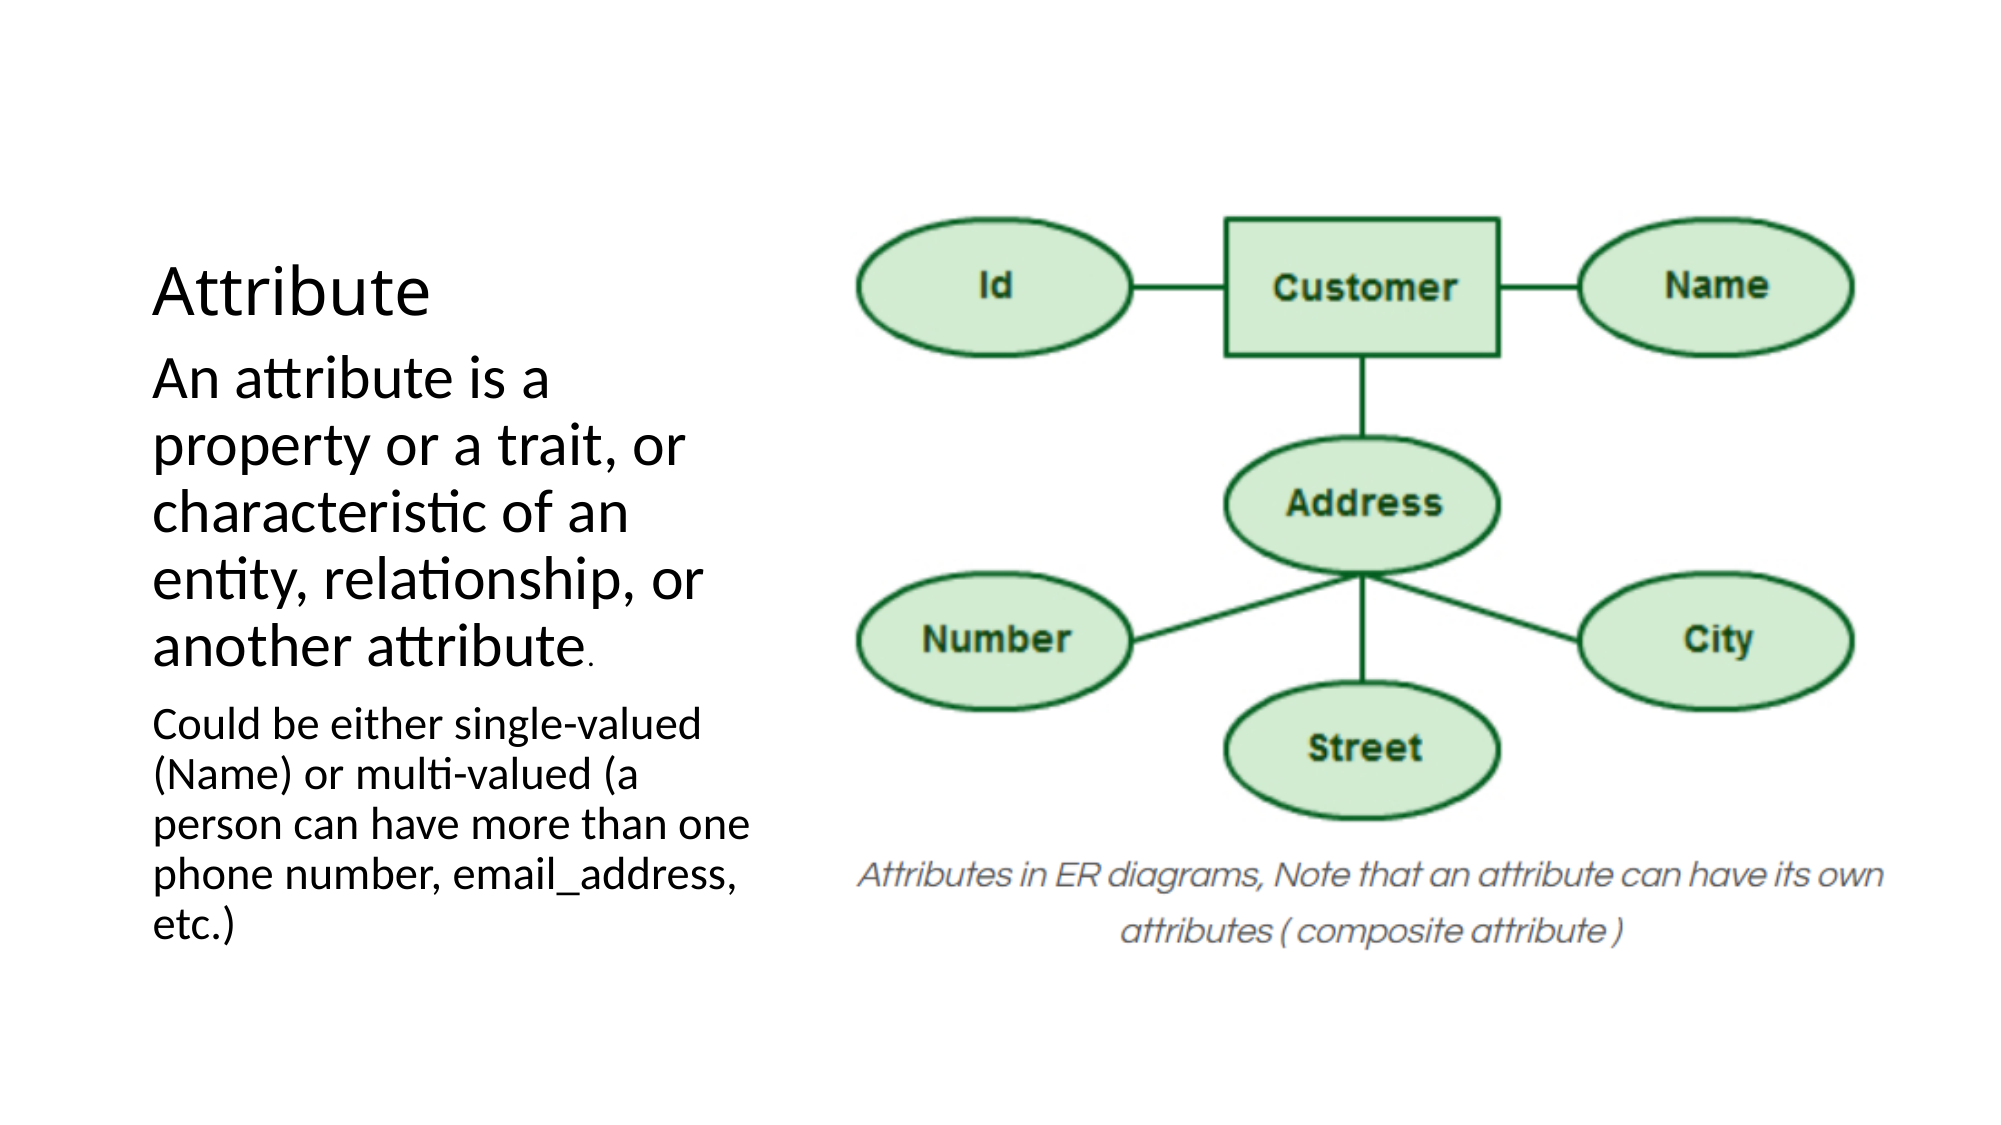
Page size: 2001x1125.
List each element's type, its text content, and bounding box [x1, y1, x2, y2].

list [833, 186, 1915, 963]
title Attribute [137, 75, 783, 337]
list An attribute is a property or a trait, or characteristic of an entity, relationship, or another attribute. Could be either single-valued (Name) or multi-valued (a person can have more than one phone number, email_address, etc.) [137, 337, 783, 963]
